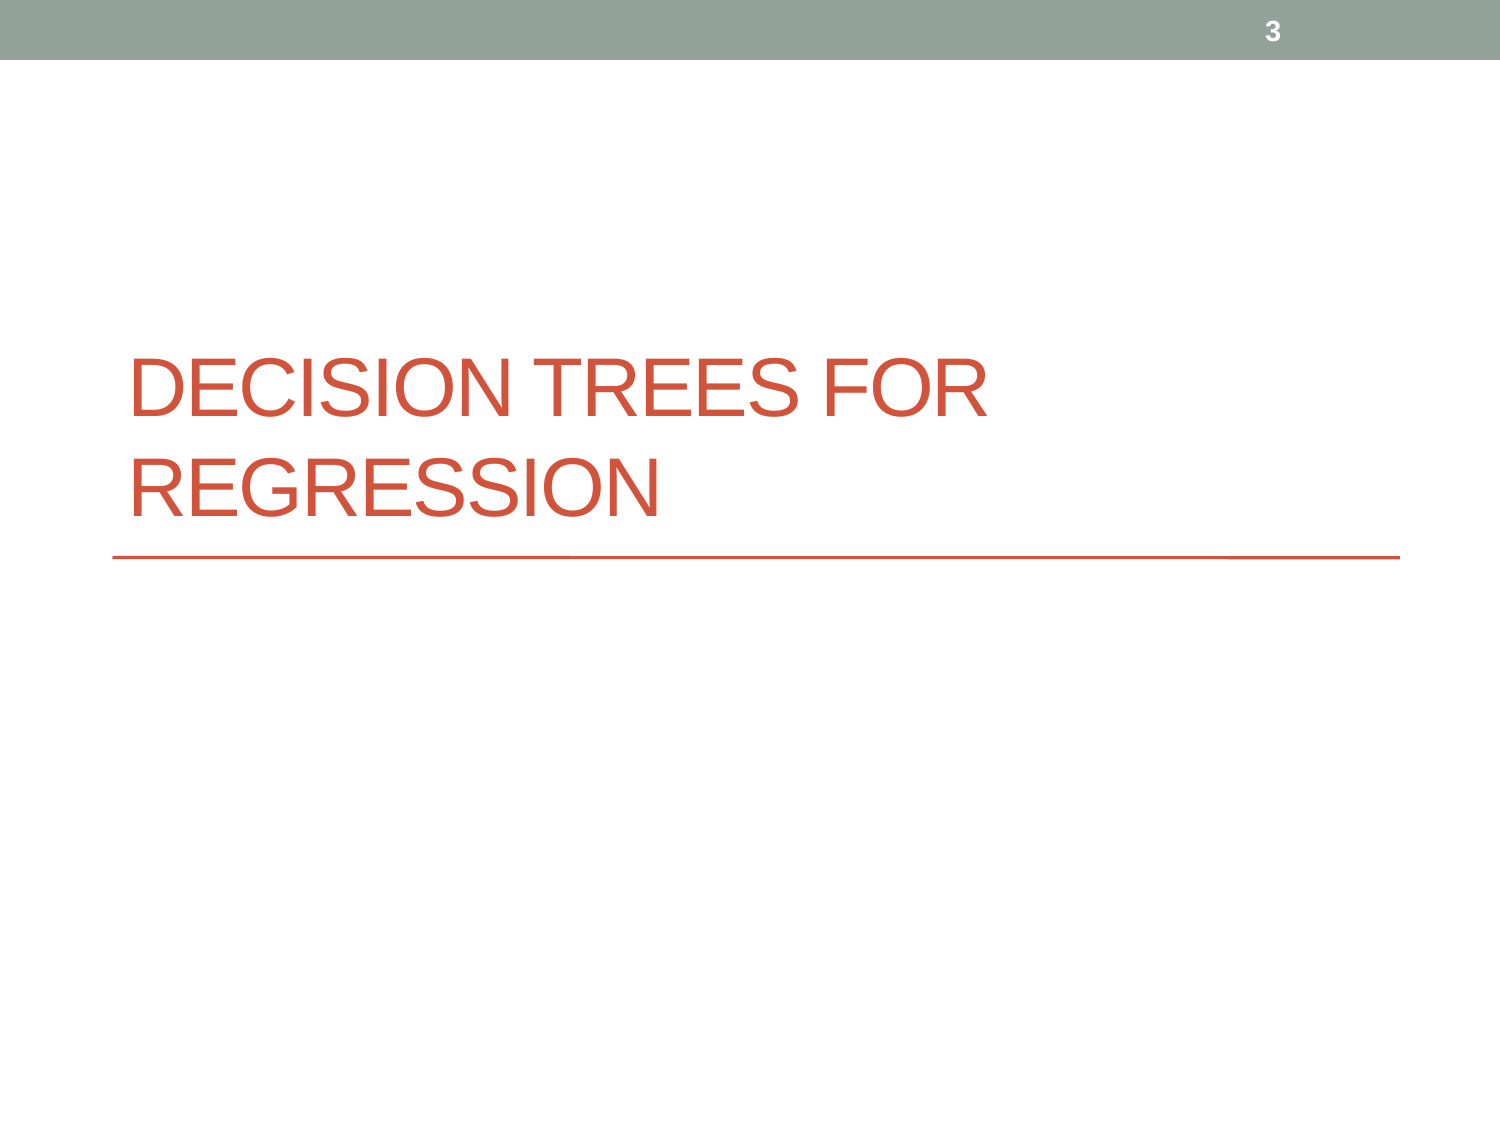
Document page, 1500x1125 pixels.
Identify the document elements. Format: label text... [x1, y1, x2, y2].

slide_number 3 [1250, 3, 1425, 57]
title Decision Trees for Regression [112, 224, 1400, 542]
